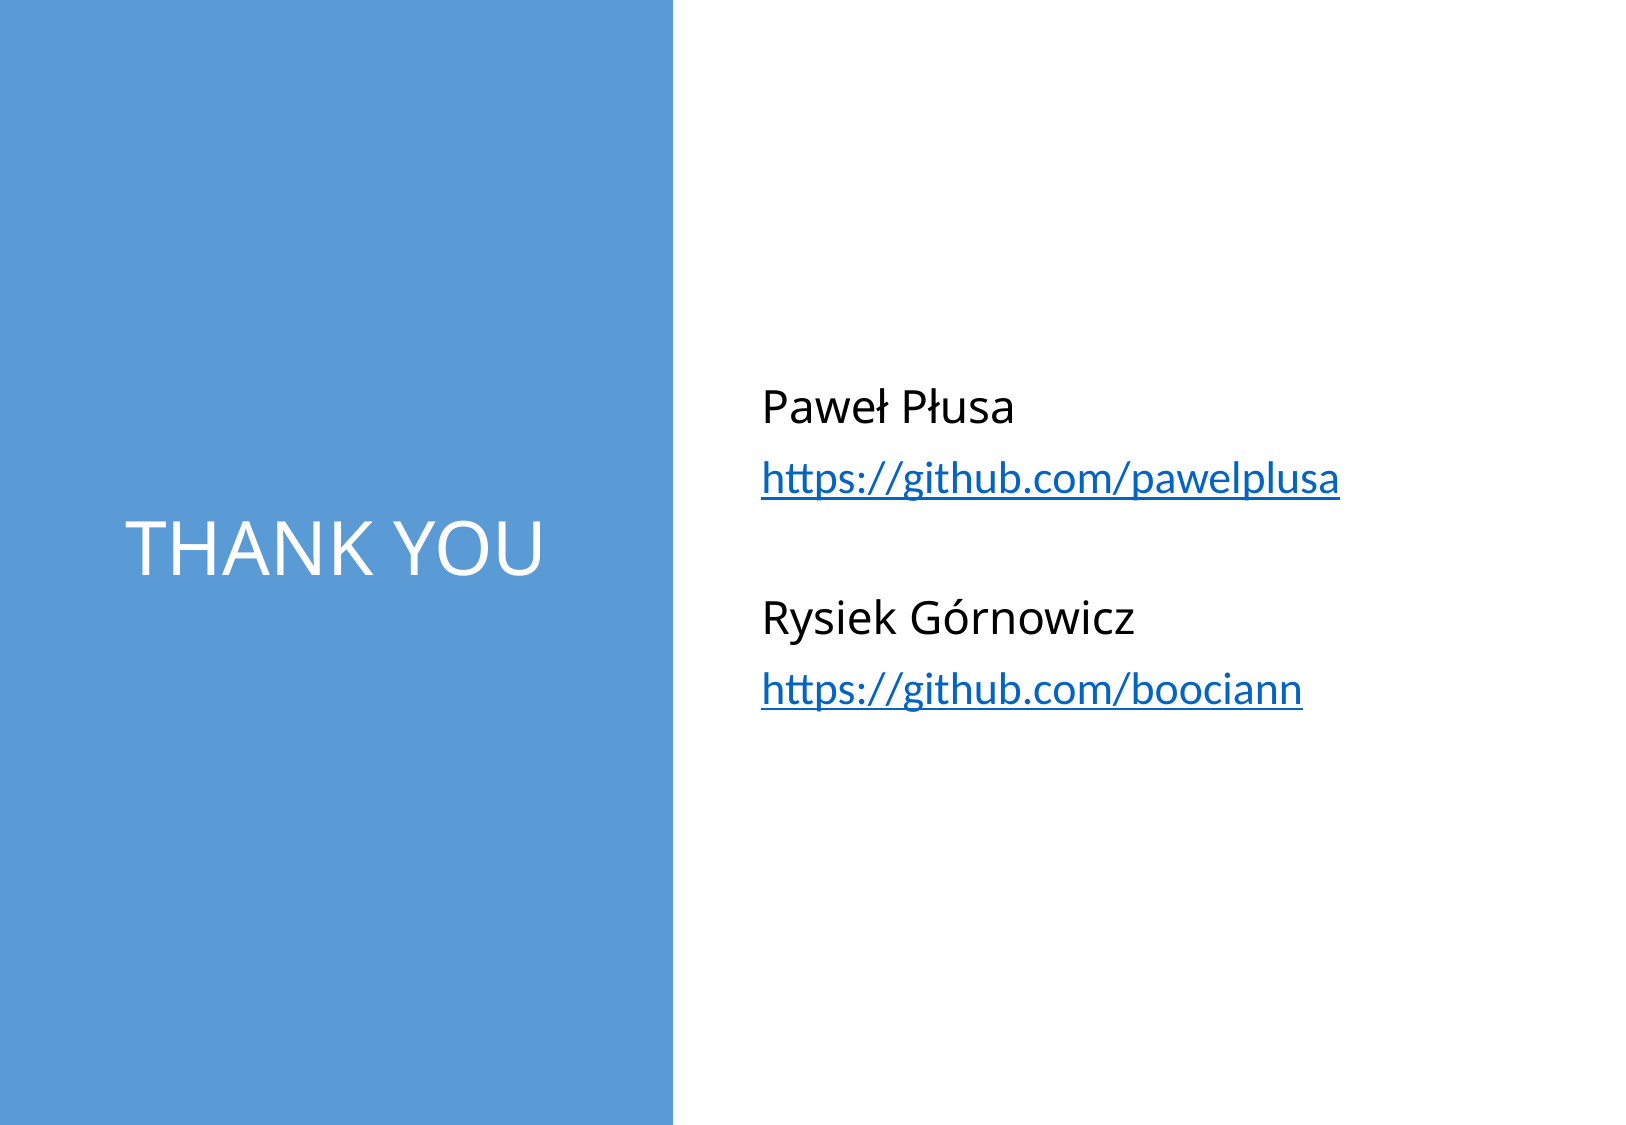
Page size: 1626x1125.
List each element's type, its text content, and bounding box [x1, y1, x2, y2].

list Paweł Płusa https://github.com/pawelplusa Rysiek Górnowicz https://github.com/boociann [746, 102, 1514, 991]
text_box [0, 0, 674, 1125]
text_box THANK YOU [110, 493, 563, 599]
